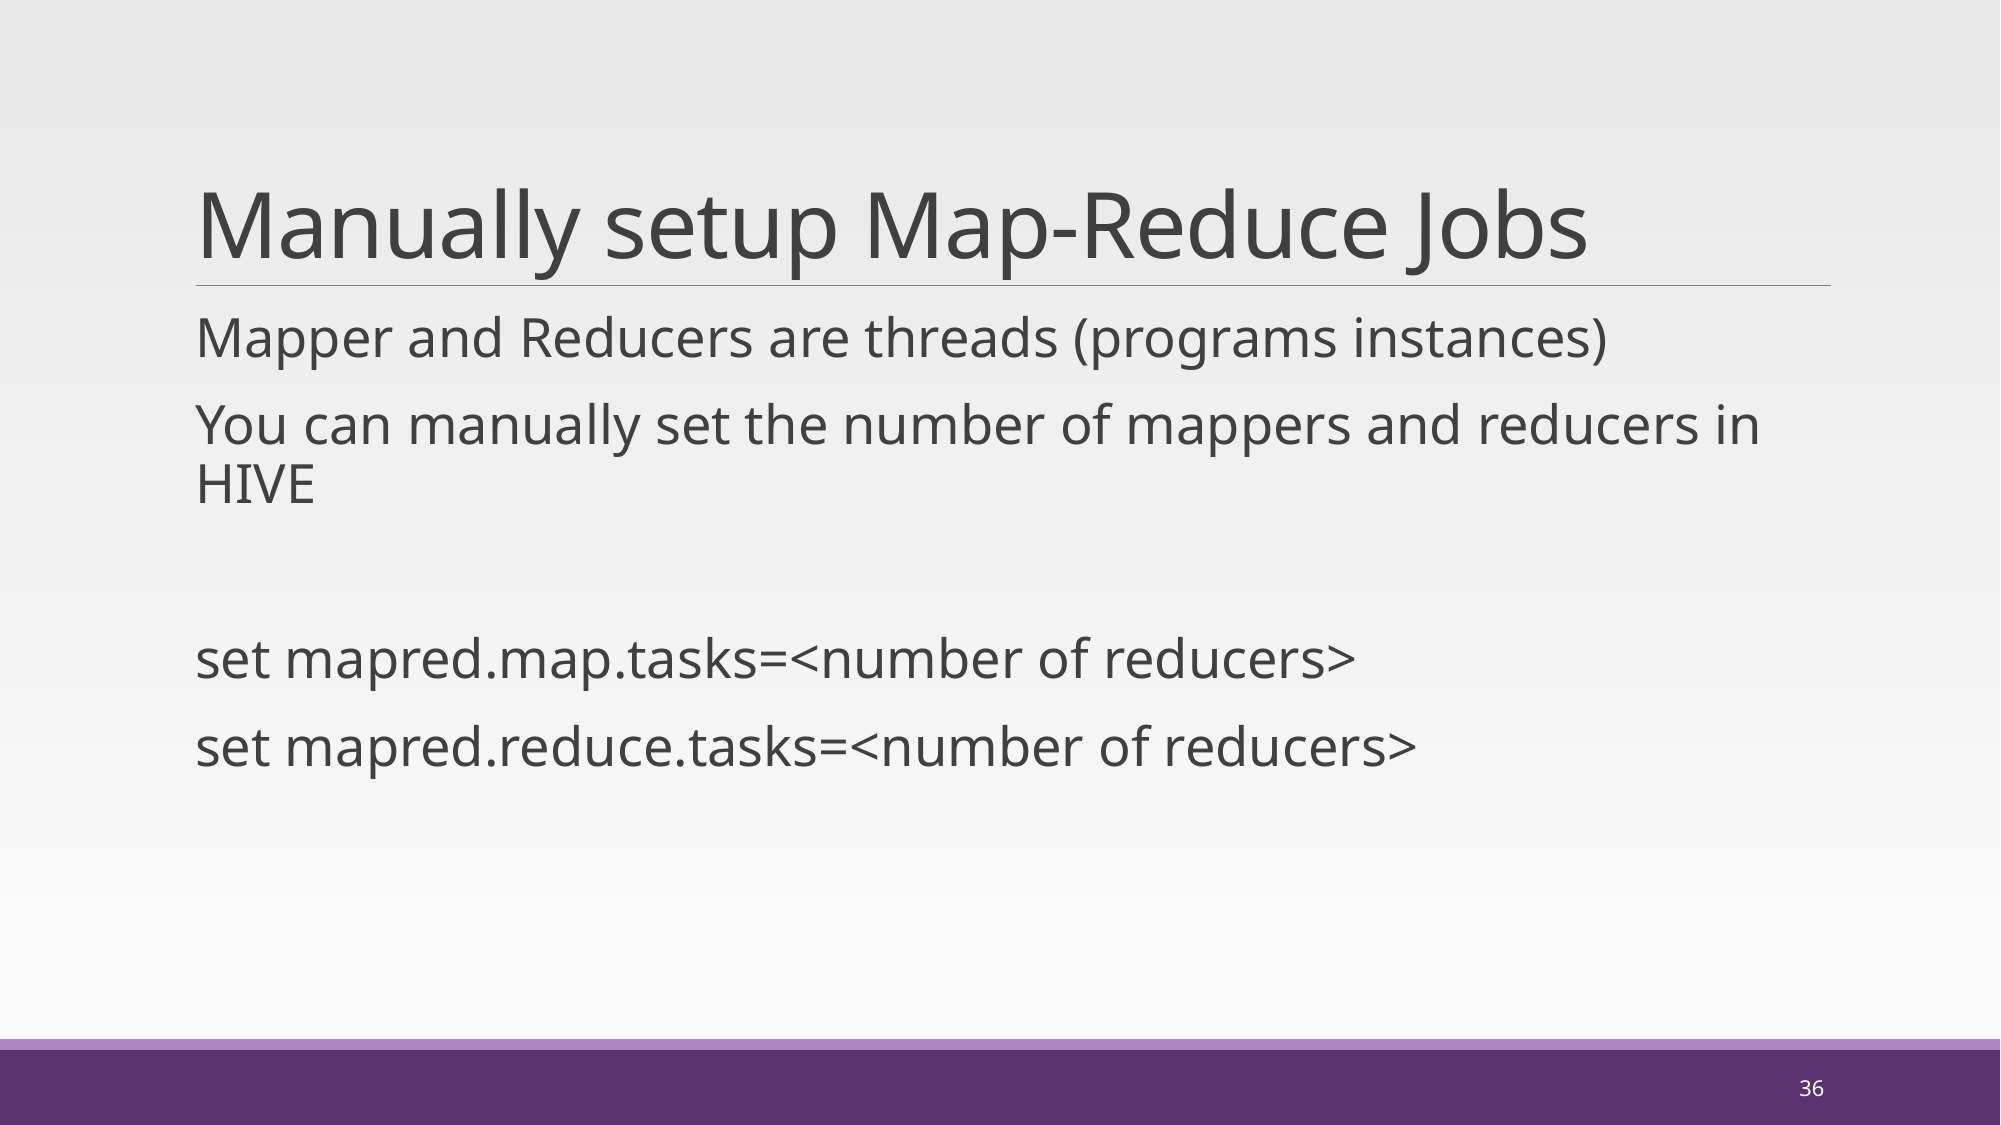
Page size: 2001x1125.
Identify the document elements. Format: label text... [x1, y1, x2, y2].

list Mapper and Reducers are threads (programs instances) You can manually set the number of mappers and reducers in HIVE set mapred.map.tasks=<number of reducers> set mapred.reduce.tasks=<number of reducers> [180, 302, 1830, 963]
title Manually setup Map-Reduce Jobs [180, 47, 1830, 285]
slide_number 36 [1624, 1059, 1840, 1120]
